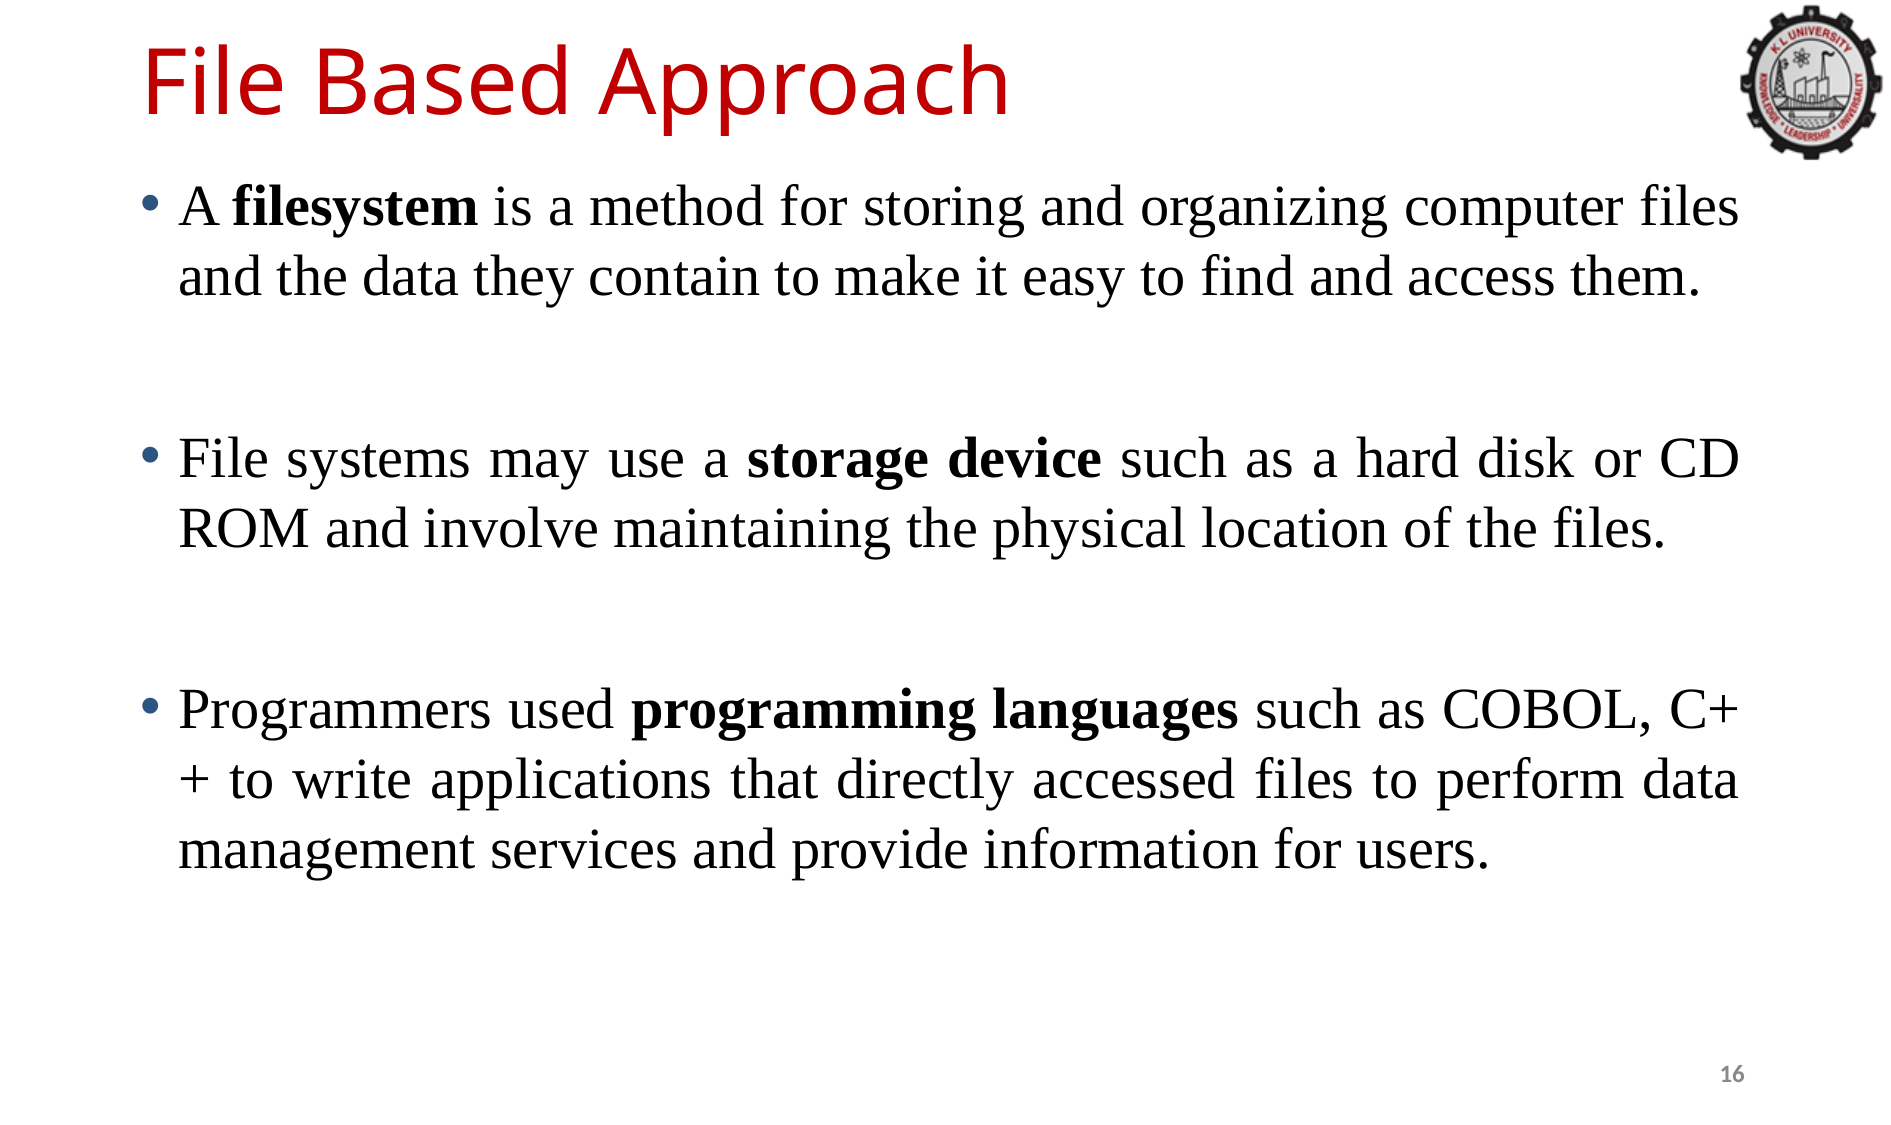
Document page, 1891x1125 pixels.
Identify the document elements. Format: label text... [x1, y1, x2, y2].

list A filesystem is a method for storing and organizing computer files and the data they contain to make it easy to find and access them. File systems may use a storage device such as a hard disk or CD ROM and involve maintaining the physical location of the files. Programmers used programming languages such as COBOL, C++ to write applications that directly accessed files to perform data management services and provide information for users. [125, 159, 1756, 984]
picture [1727, 0, 1890, 173]
slide_number 16 [1650, 1042, 1761, 1103]
title File Based Approach [125, 34, 1756, 147]
